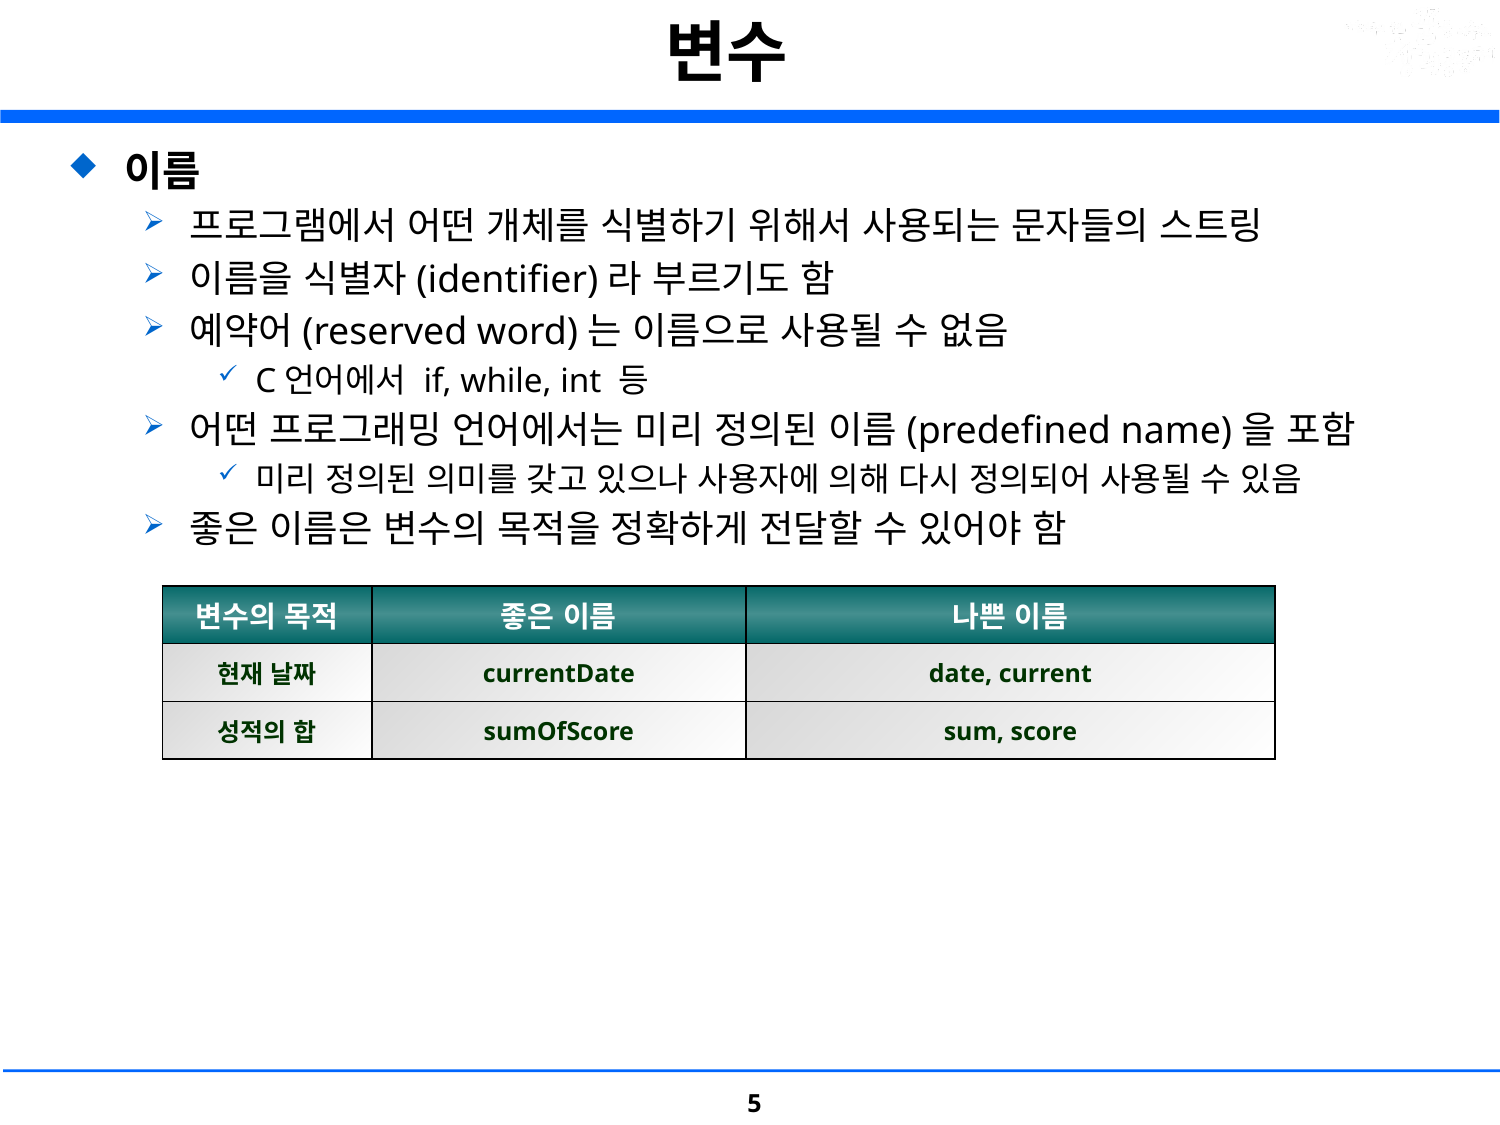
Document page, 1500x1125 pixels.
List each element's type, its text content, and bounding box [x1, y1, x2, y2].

table_header 나쁜 이름 [747, 587, 1274, 643]
picture [1402, 7, 1495, 77]
table_header 좋은 이름 [373, 587, 745, 643]
title 변수 [51, 1, 1402, 119]
table_cell currentDate [373, 644, 745, 701]
table_cell 성적의 합 [163, 702, 371, 758]
table_cell 현재 날짜 [163, 644, 371, 701]
table_cell sum, score [747, 702, 1274, 758]
table_cell sumOfScore [373, 702, 745, 758]
list 이름 프로그램에서 어떤 개체를 식별하기 위해서 사용되는 문자들의 스트링 이름을 식별자(identifier)라 부르기도 함 예약어(reserved word)는 이름으로 사용될 수 없음 C언어에서 if, while, int 등 어떤 프로그래밍 언어에서는 미리 정의된 이름(predefined name)을 포함 미리 정의된 의미를 갖고 있으나 사용자에 의해 다시 정의되어 사용될 수 있음 좋은 이름은 변수의 목적을 정확하게 전달할 수 있어야 함 [53, 137, 1436, 1059]
table_cell date, current [747, 644, 1274, 701]
table_header 변수의 목적 [163, 587, 371, 643]
